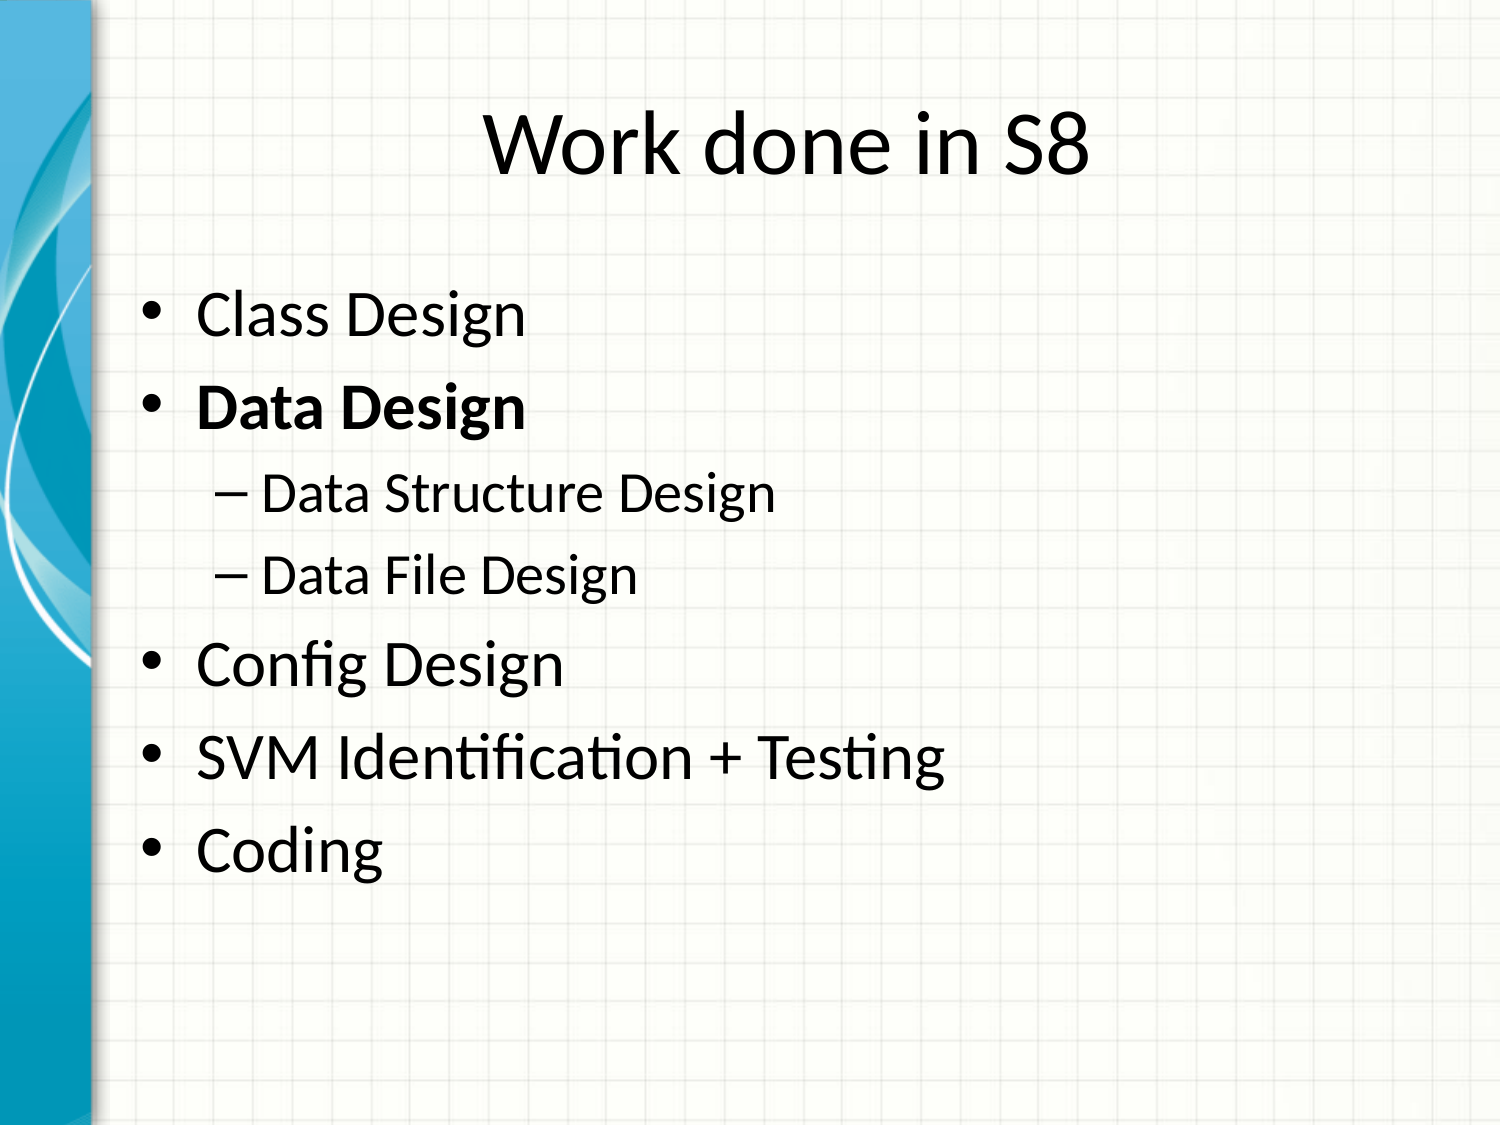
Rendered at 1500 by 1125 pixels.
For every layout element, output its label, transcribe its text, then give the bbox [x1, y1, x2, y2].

list Class Design Data Design Data Structure Design Data File Design Config Design SVM Identification + Testing Coding [125, 261, 1450, 967]
title Work done in S8 [125, 44, 1450, 232]
picture [0, 0, 1500, 1125]
